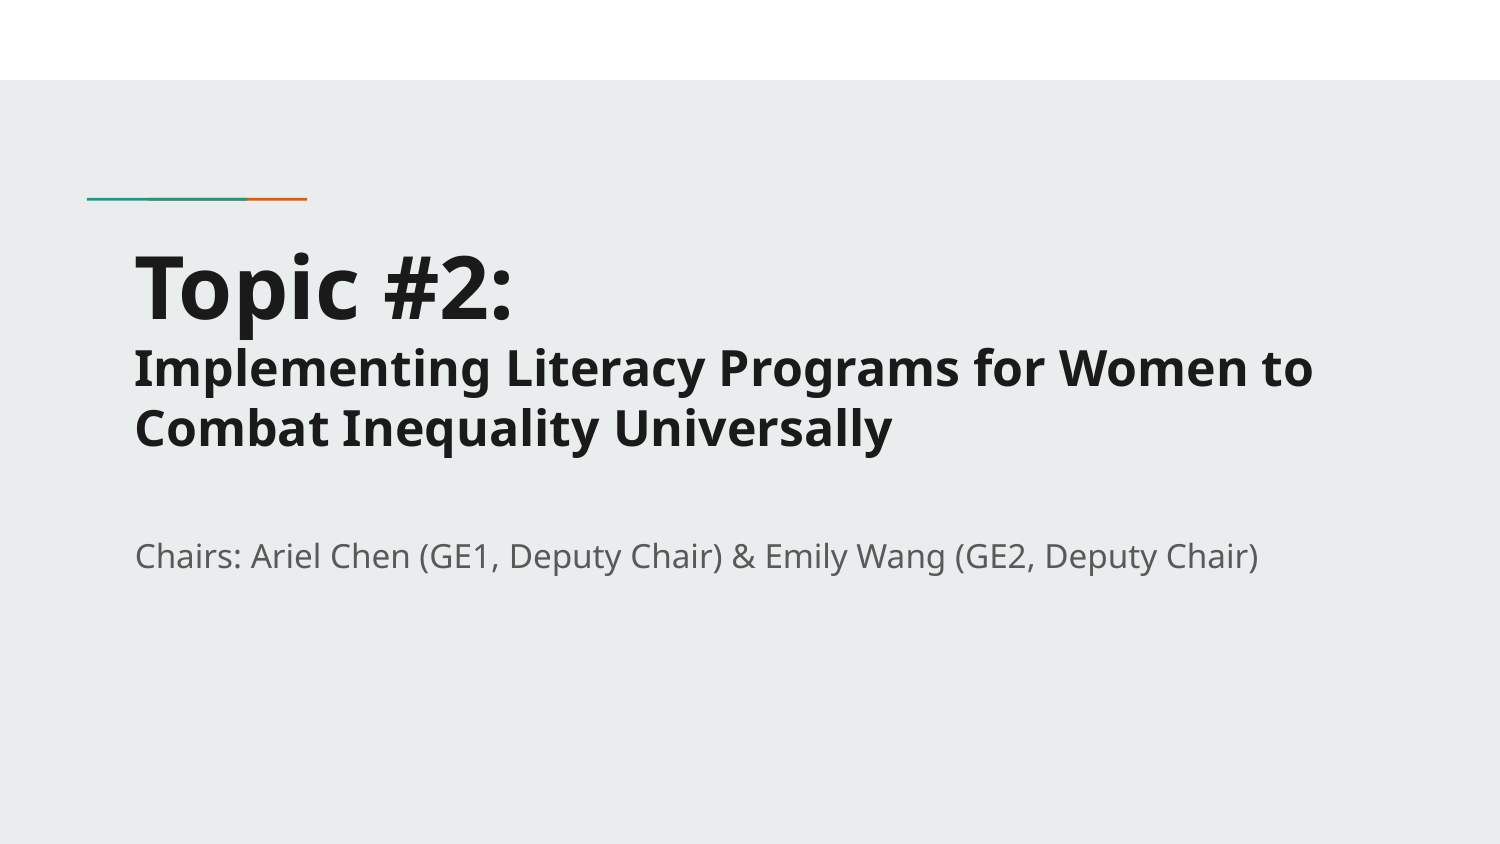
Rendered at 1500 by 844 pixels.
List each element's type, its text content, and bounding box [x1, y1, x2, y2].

subtitle Chairs: Ariel Chen (GE1, Deputy Chair) & Emily Wang (GE2, Deputy Chair) [119, 520, 1381, 610]
title Topic #2: Implementing Literacy Programs for Women to Combat Inequality Universally [119, 216, 1381, 490]
